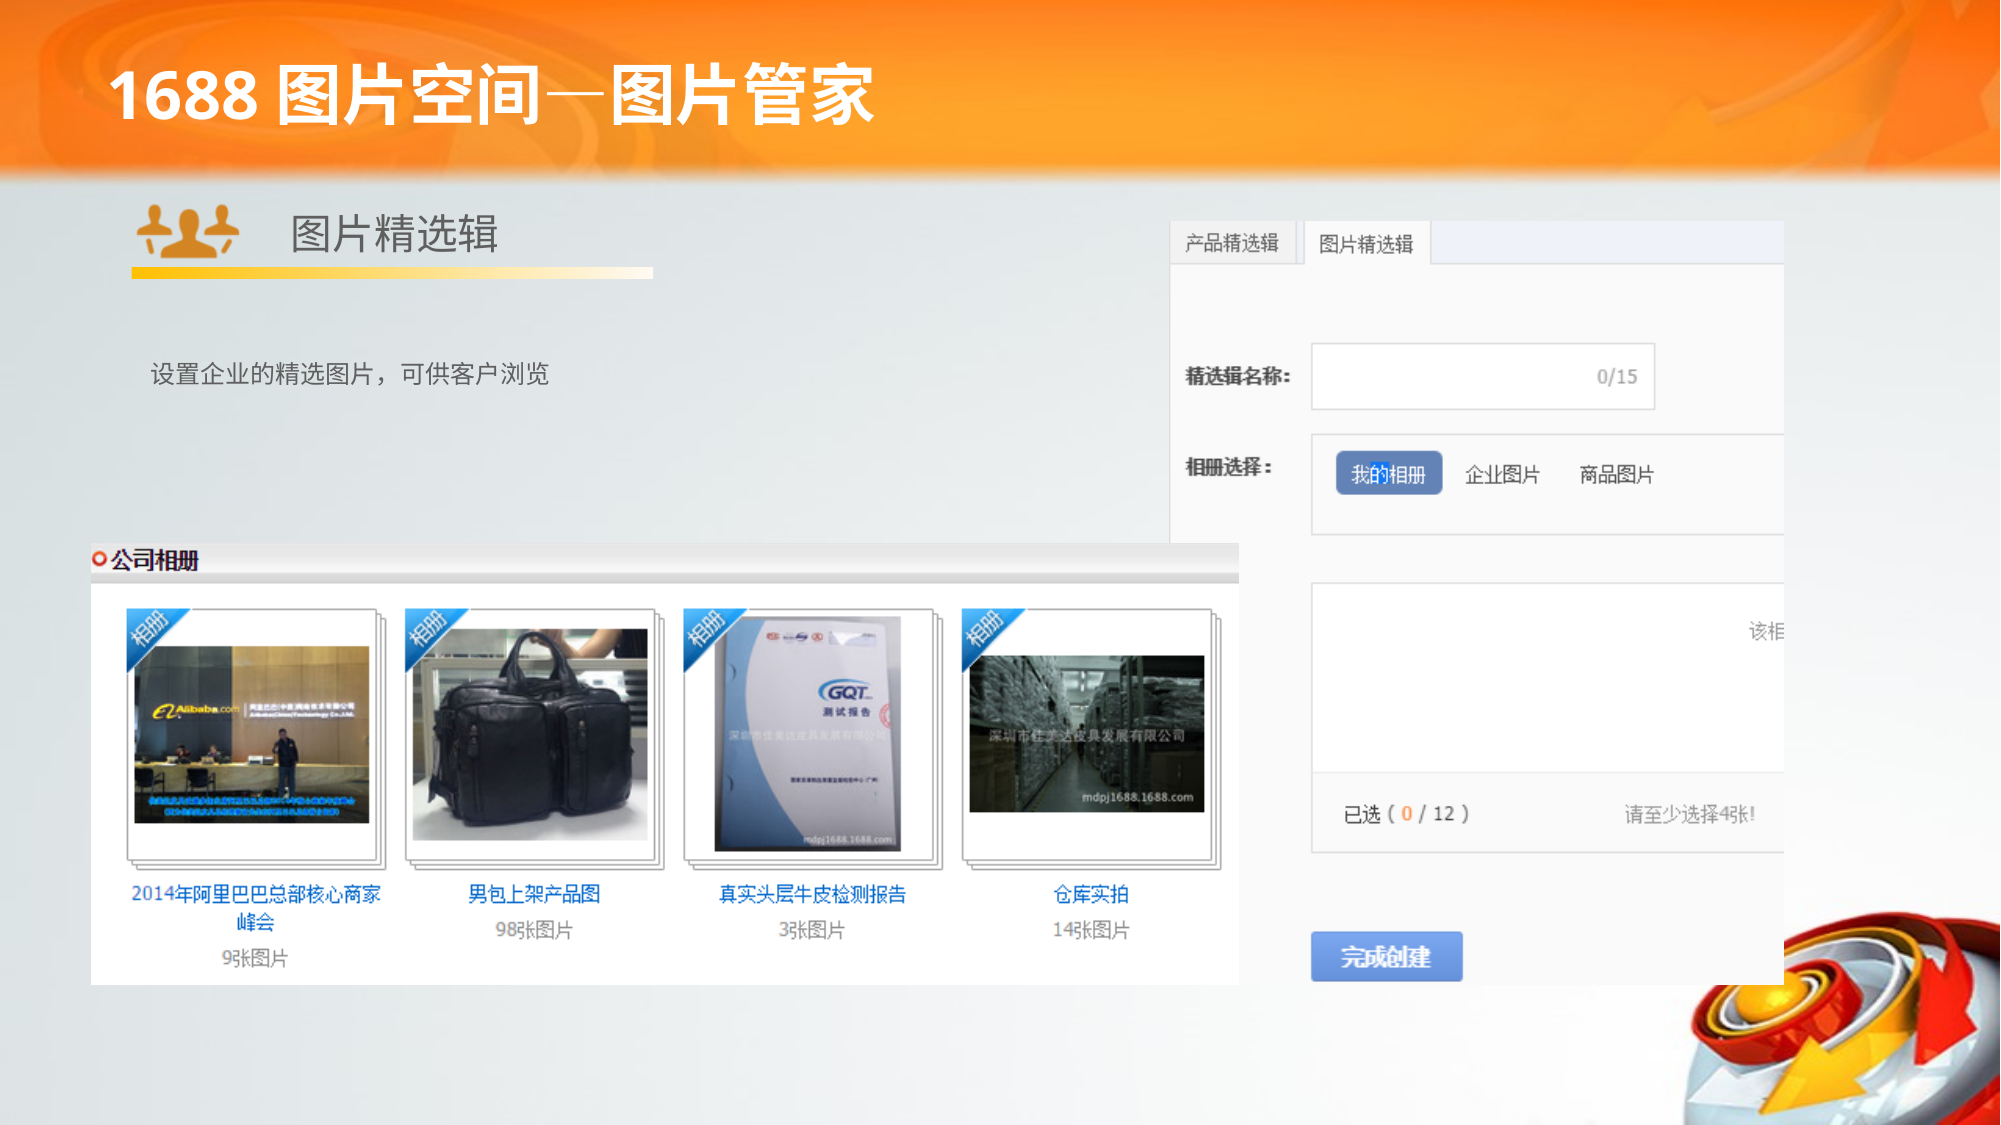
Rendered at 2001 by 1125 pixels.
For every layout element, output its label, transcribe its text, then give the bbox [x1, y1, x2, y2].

picture [0, 0, 2000, 1125]
text_box [245, 266, 654, 280]
title 1688图片空间—图片管家 [91, 26, 1906, 142]
text_box 图片精选辑 [276, 185, 703, 265]
text_box 设置企业的精选图片，可供客户浏览 [135, 341, 679, 396]
